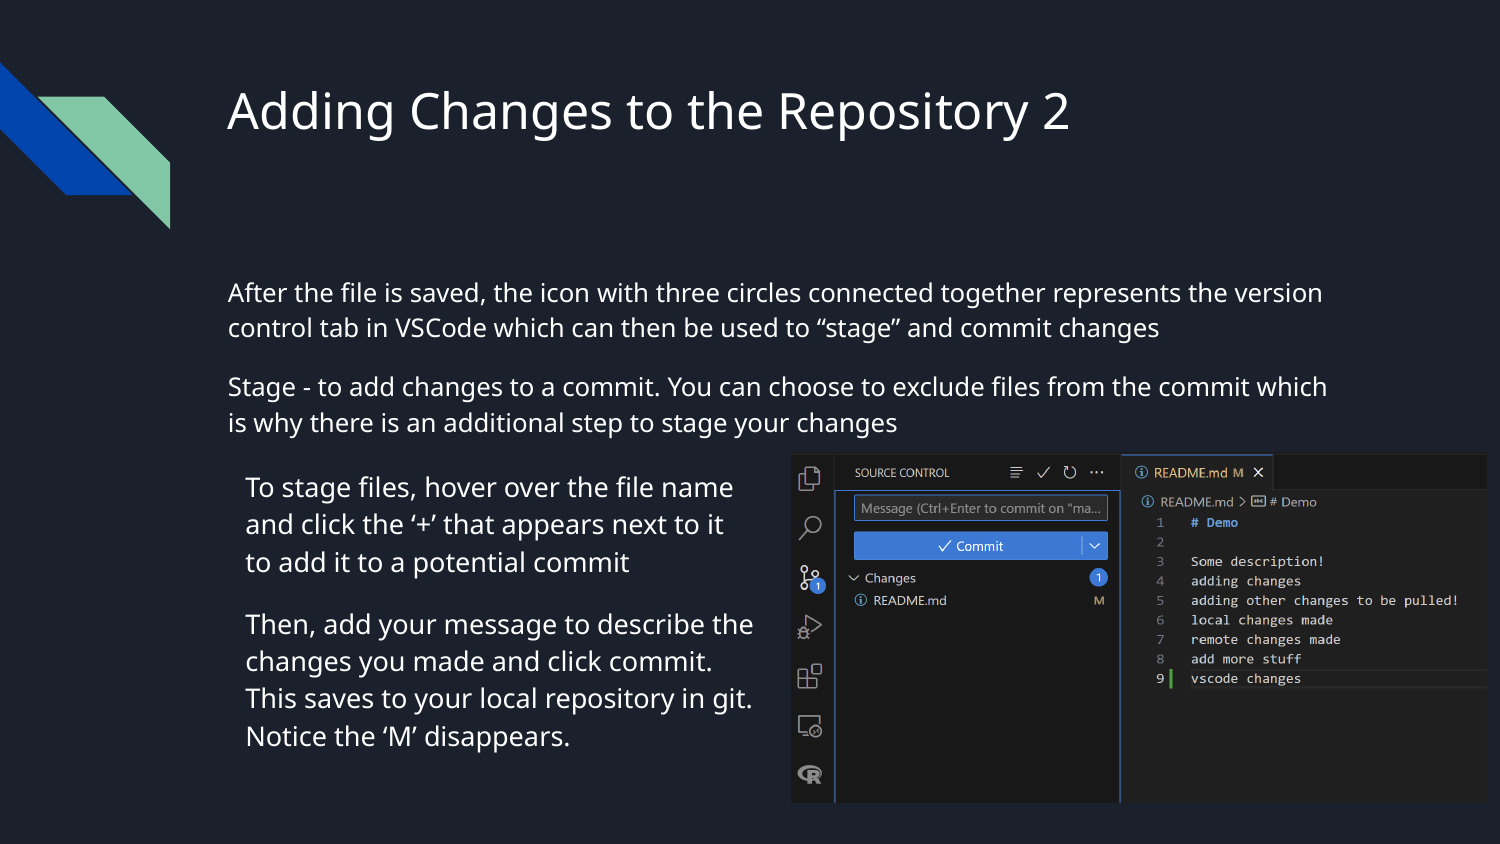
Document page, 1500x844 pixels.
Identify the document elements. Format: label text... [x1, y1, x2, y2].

picture [790, 452, 1487, 803]
text_box To stage files, hover over the file name and click the ‘+’ that appears next to it to add it to a potential commit Then, add your message to describe the changes you made and click commit. This saves to your local repository in git. Notice the ‘M’ disappears. [230, 450, 770, 767]
title Adding Changes to the Repository 2 [212, 64, 1368, 215]
list After the file is saved, the icon with three circles connected together represents the version control tab in VSCode which can then be used to “stage” and commit changes Stage - to add changes to a commit. You can choose to exclude files from the commit which is why there is an additional step to stage your changes [212, 257, 1368, 453]
